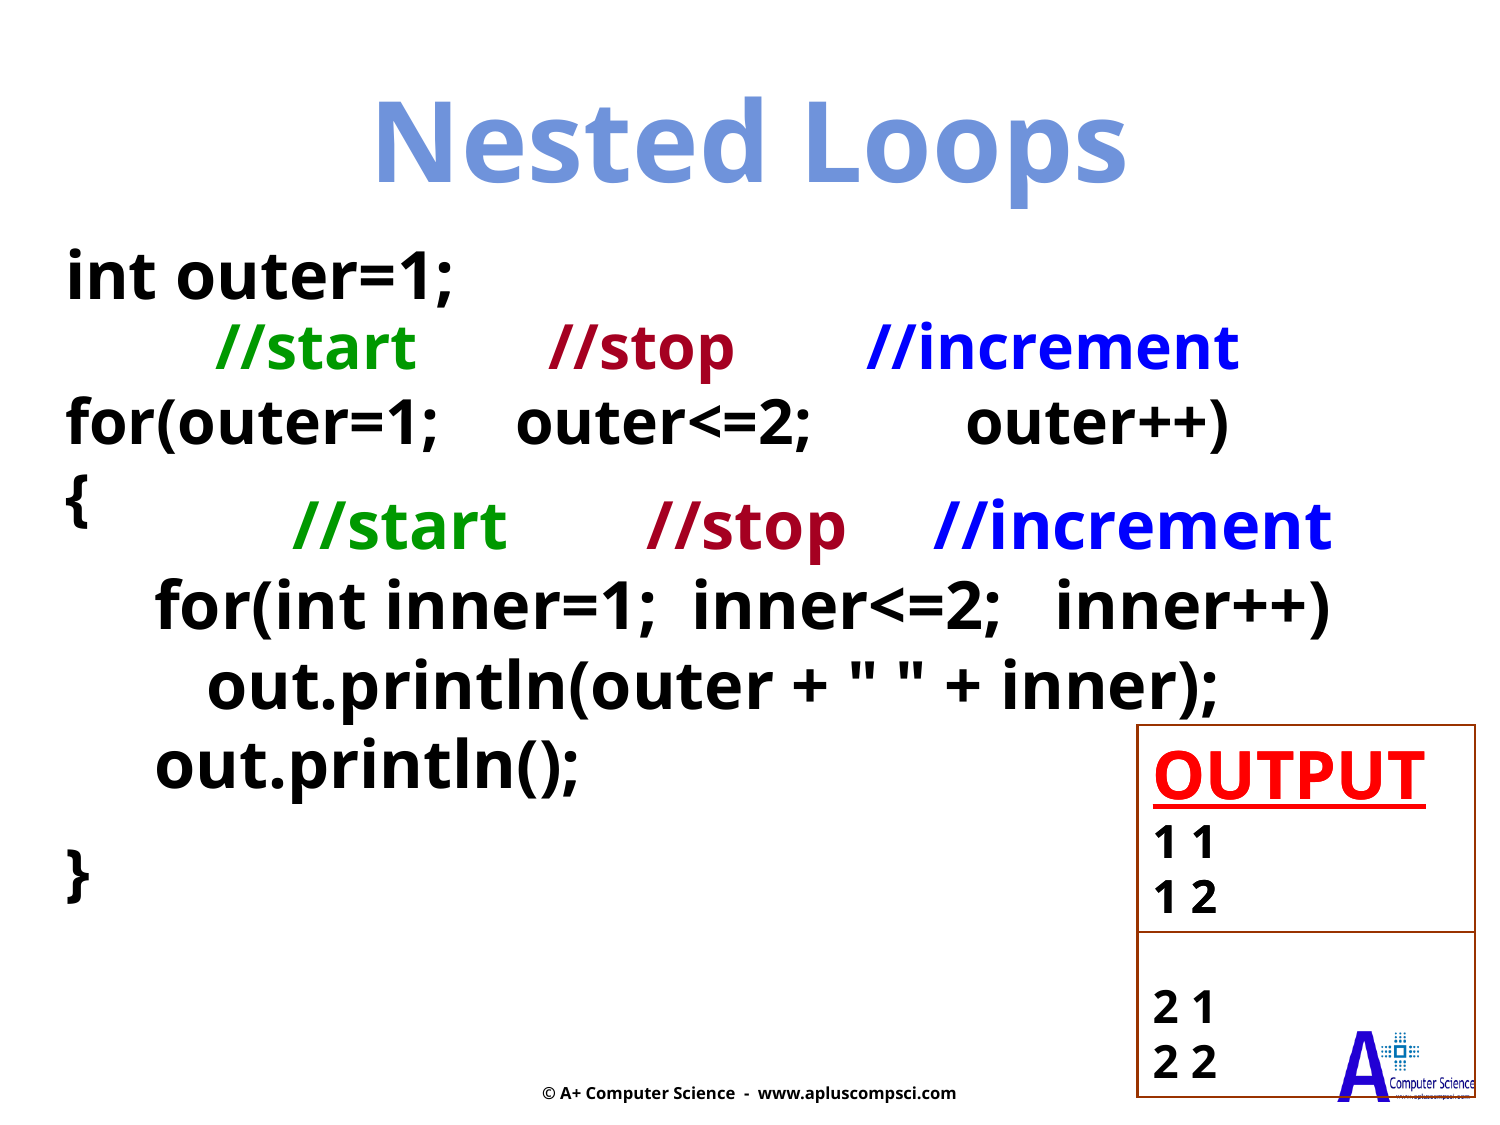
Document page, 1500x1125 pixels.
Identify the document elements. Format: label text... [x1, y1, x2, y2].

text_box Nested Loops [0, 62, 1500, 214]
text_box int outer=1; [50, 224, 538, 320]
text_box //start //stop //increment for(int inner=1; inner<=2; inner++) out.println(outer + " " + inner); out.println(); [87, 474, 1500, 810]
footer © A+ Computer Science - www.apluscompsci.com [512, 1025, 988, 1100]
text_box //start //stop //increment for(outer=1; outer<=2; outer++) { } [49, 299, 1431, 916]
picture [1337, 1097, 1475, 1102]
text_box OUTPUT 1 1 1 2 2 1 2 2 [1137, 725, 1475, 1097]
